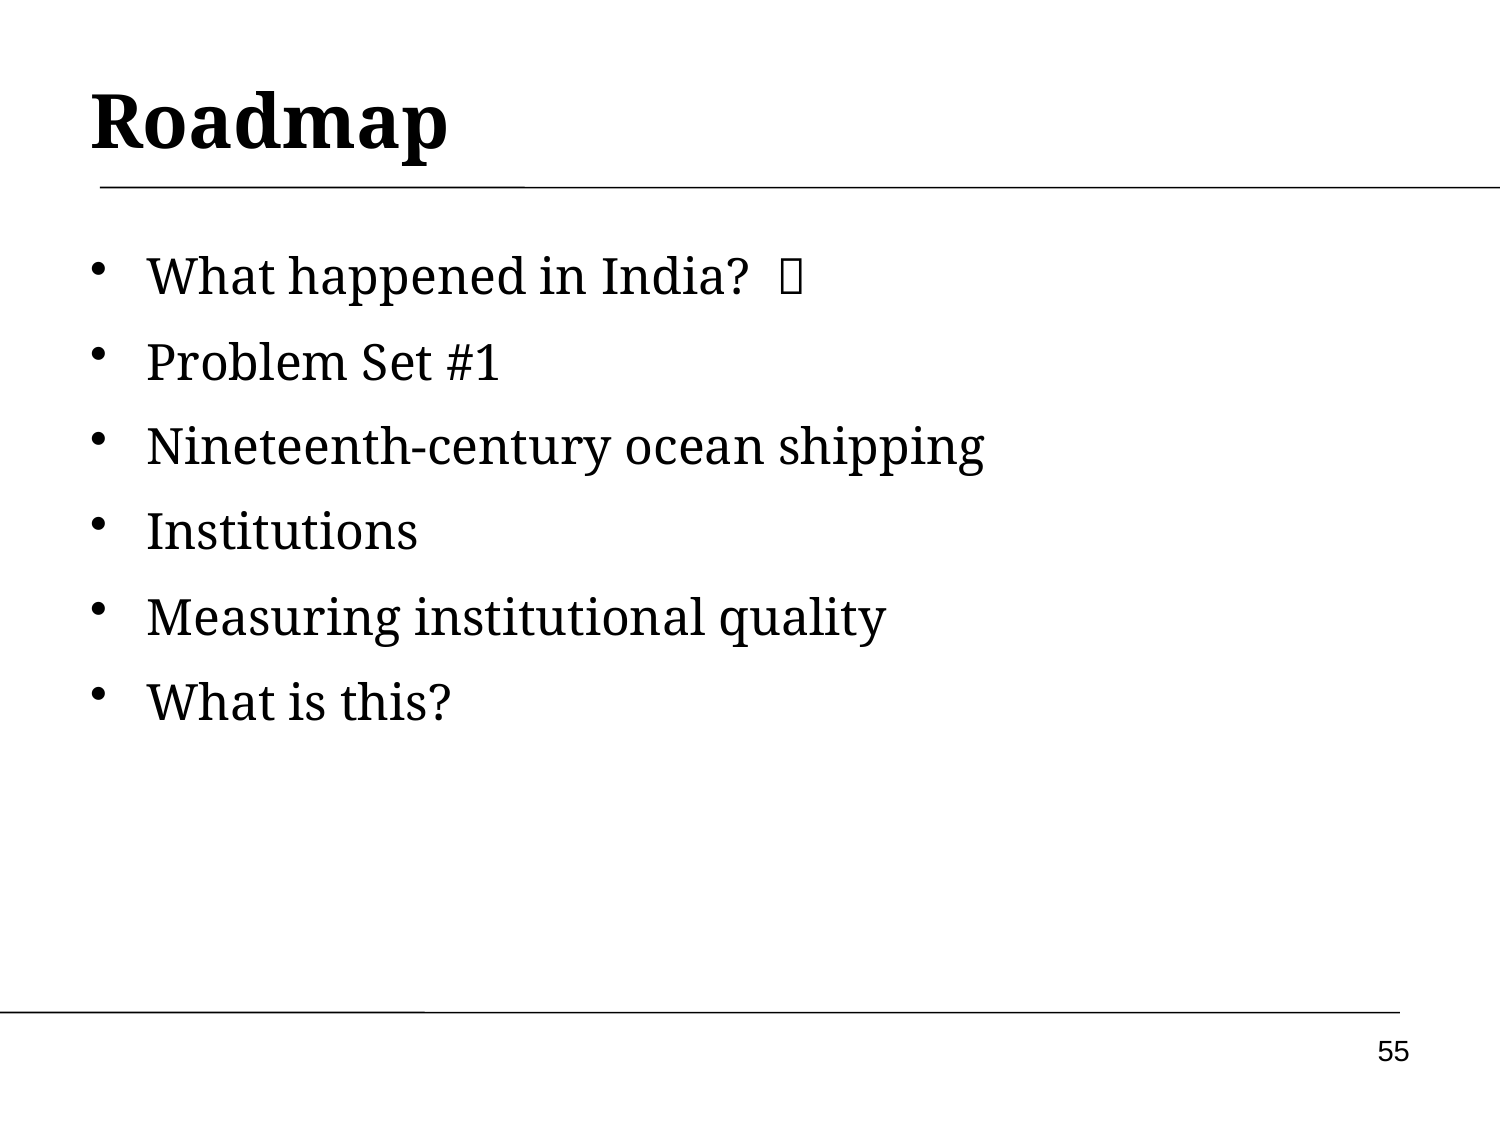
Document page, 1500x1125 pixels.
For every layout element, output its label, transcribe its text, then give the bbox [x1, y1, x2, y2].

list What happened in India?  Problem Set #1 Nineteenth-century ocean shipping Institutions Measuring institutional quality What is this? [74, 237, 1426, 981]
slide_number 55 [1074, 1024, 1426, 1103]
title Roadmap [74, 49, 1426, 188]
